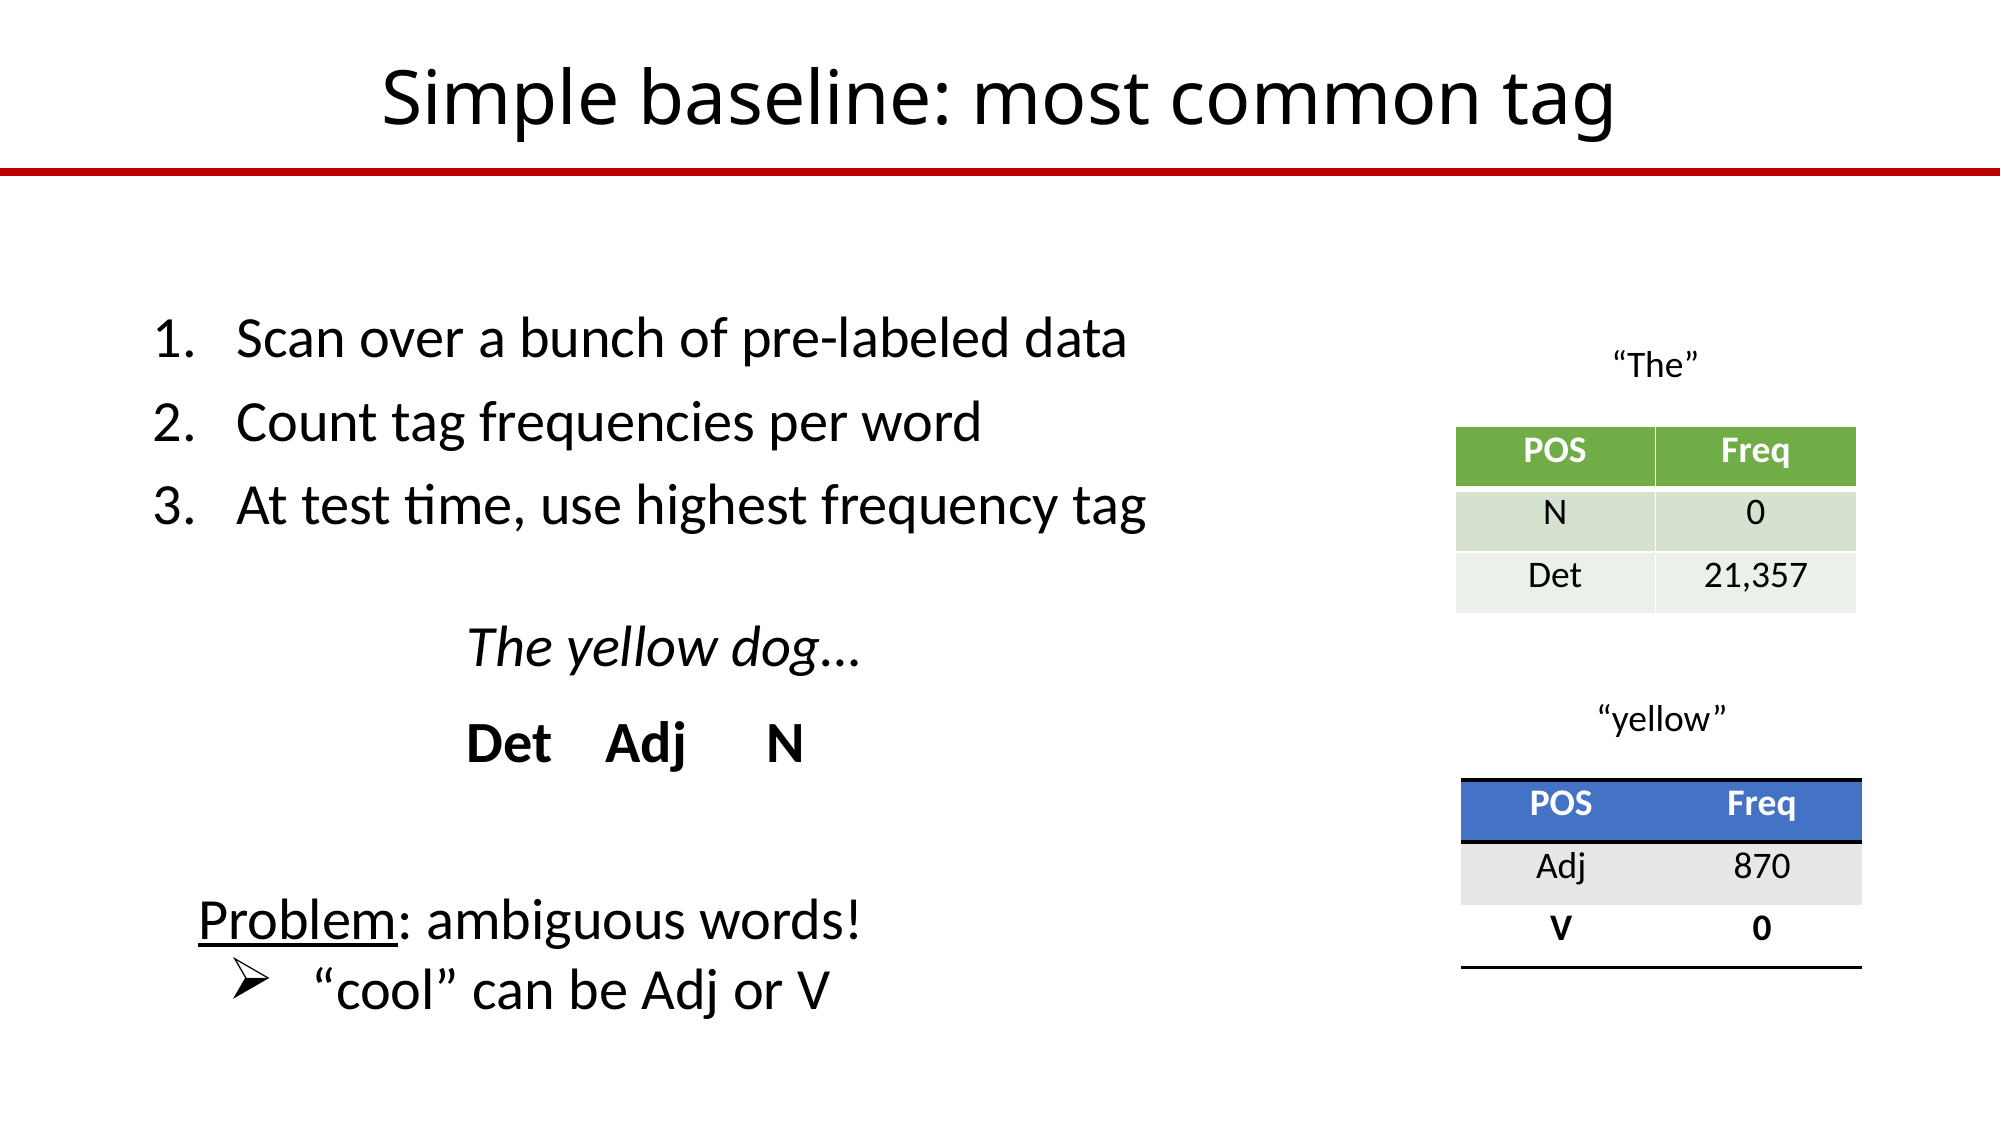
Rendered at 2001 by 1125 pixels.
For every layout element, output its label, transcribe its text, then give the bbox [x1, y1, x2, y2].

table_header Freq [1662, 782, 1862, 840]
table_header Freq [1656, 427, 1856, 486]
text_box The yellow dog… [452, 600, 877, 686]
table_header POS [1461, 782, 1662, 840]
table_cell 0 [1662, 905, 1862, 966]
title Simple baseline: most common tag [137, 50, 1863, 150]
list Scan over a bunch of pre-labeled data Count tag frequencies per word At test time, use highest frequency tag [137, 299, 1203, 558]
table_cell 870 [1662, 844, 1862, 905]
table_cell Adj [1461, 844, 1662, 905]
table_cell N [1456, 492, 1655, 551]
table_cell 0 [1656, 492, 1856, 551]
table_cell 21,357 [1656, 553, 1856, 613]
text_box Problem: ambiguous words! “cool” can be Adj or V [183, 873, 879, 1029]
table_header POS [1456, 427, 1655, 486]
table_cell V [1461, 905, 1662, 966]
text_box “The” [1596, 332, 1715, 393]
text_box Det Adj N [451, 696, 820, 782]
text_box “yellow” [1581, 686, 1743, 746]
table_cell Det [1456, 553, 1655, 613]
